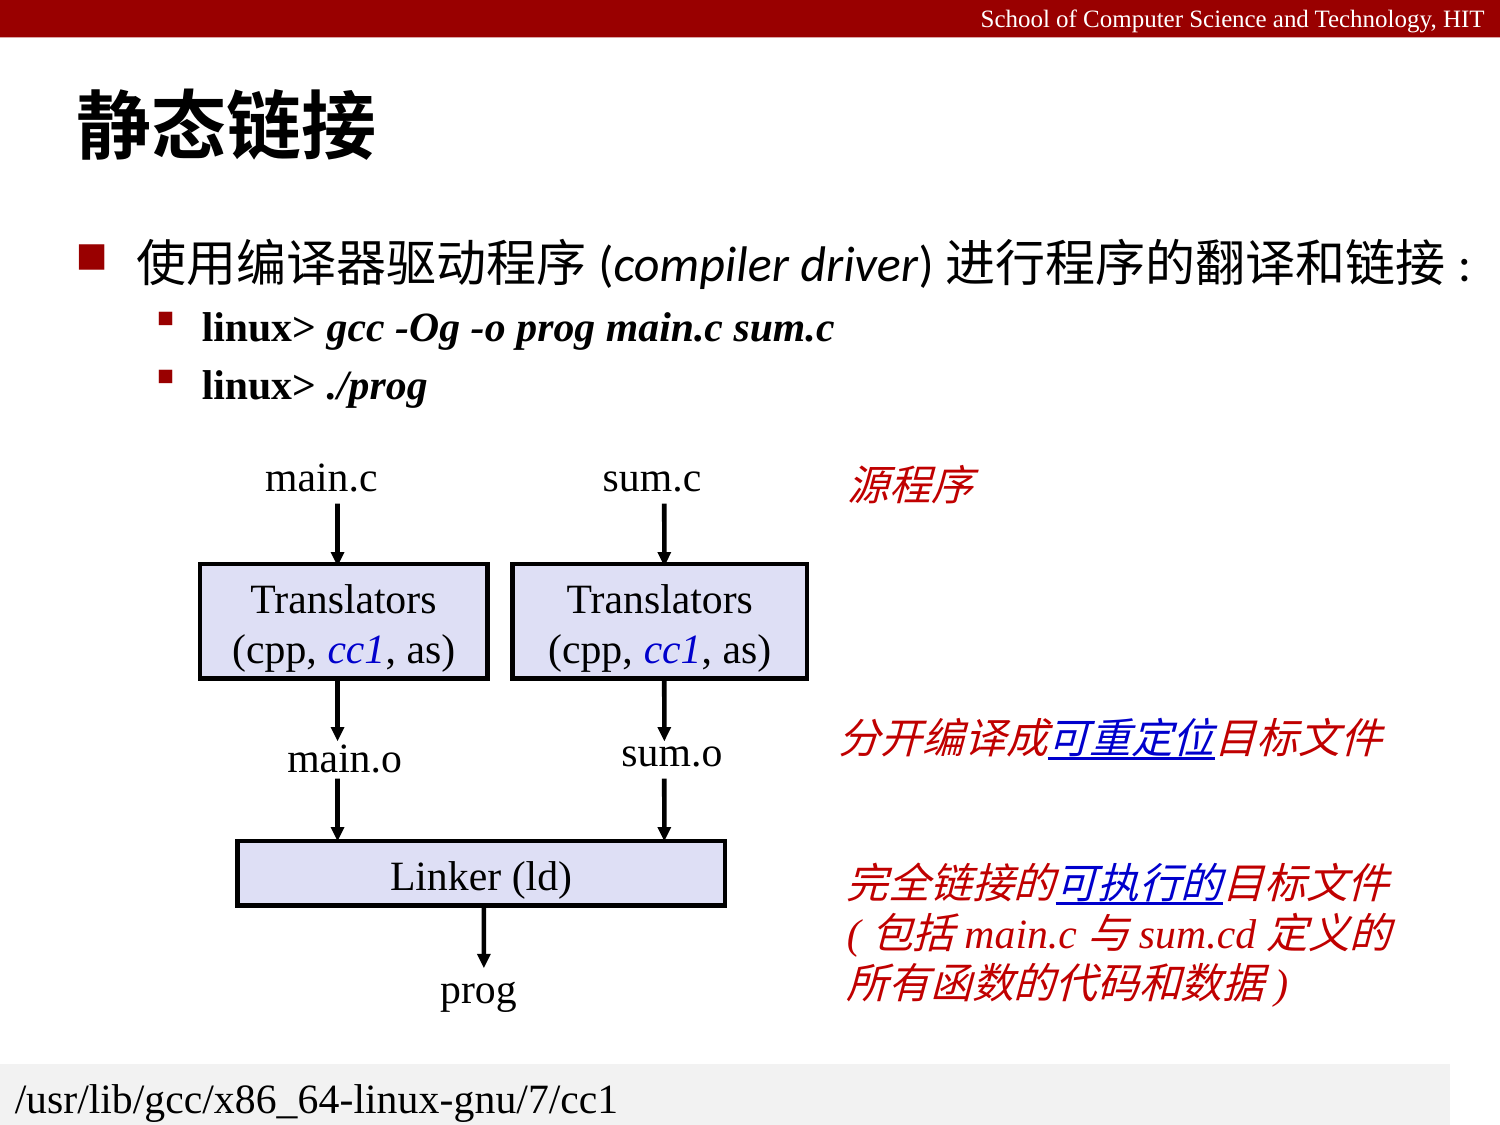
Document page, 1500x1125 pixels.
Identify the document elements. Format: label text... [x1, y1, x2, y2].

title 静态链接 [61, 60, 1488, 187]
list 使用编译器驱动程序(compiler driver)进行程序的翻译和链接: linux> gcc -Og -o prog main.c sum.c linux> ./prog [64, 223, 1476, 1088]
text_box 源程序 [832, 450, 988, 516]
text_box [199, 442, 808, 790]
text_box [237, 778, 726, 1021]
text_box 完全链接的可执行的目标文件 (包括main.c与sum.cd定义的所有函数的代码和数据) [832, 849, 1438, 1015]
text_box 分开编译成可重定位目标文件 [824, 704, 1397, 770]
text_box /usr/lib/gcc/x86_64-linux-gnu/7/cc1 [0, 1064, 1450, 1125]
